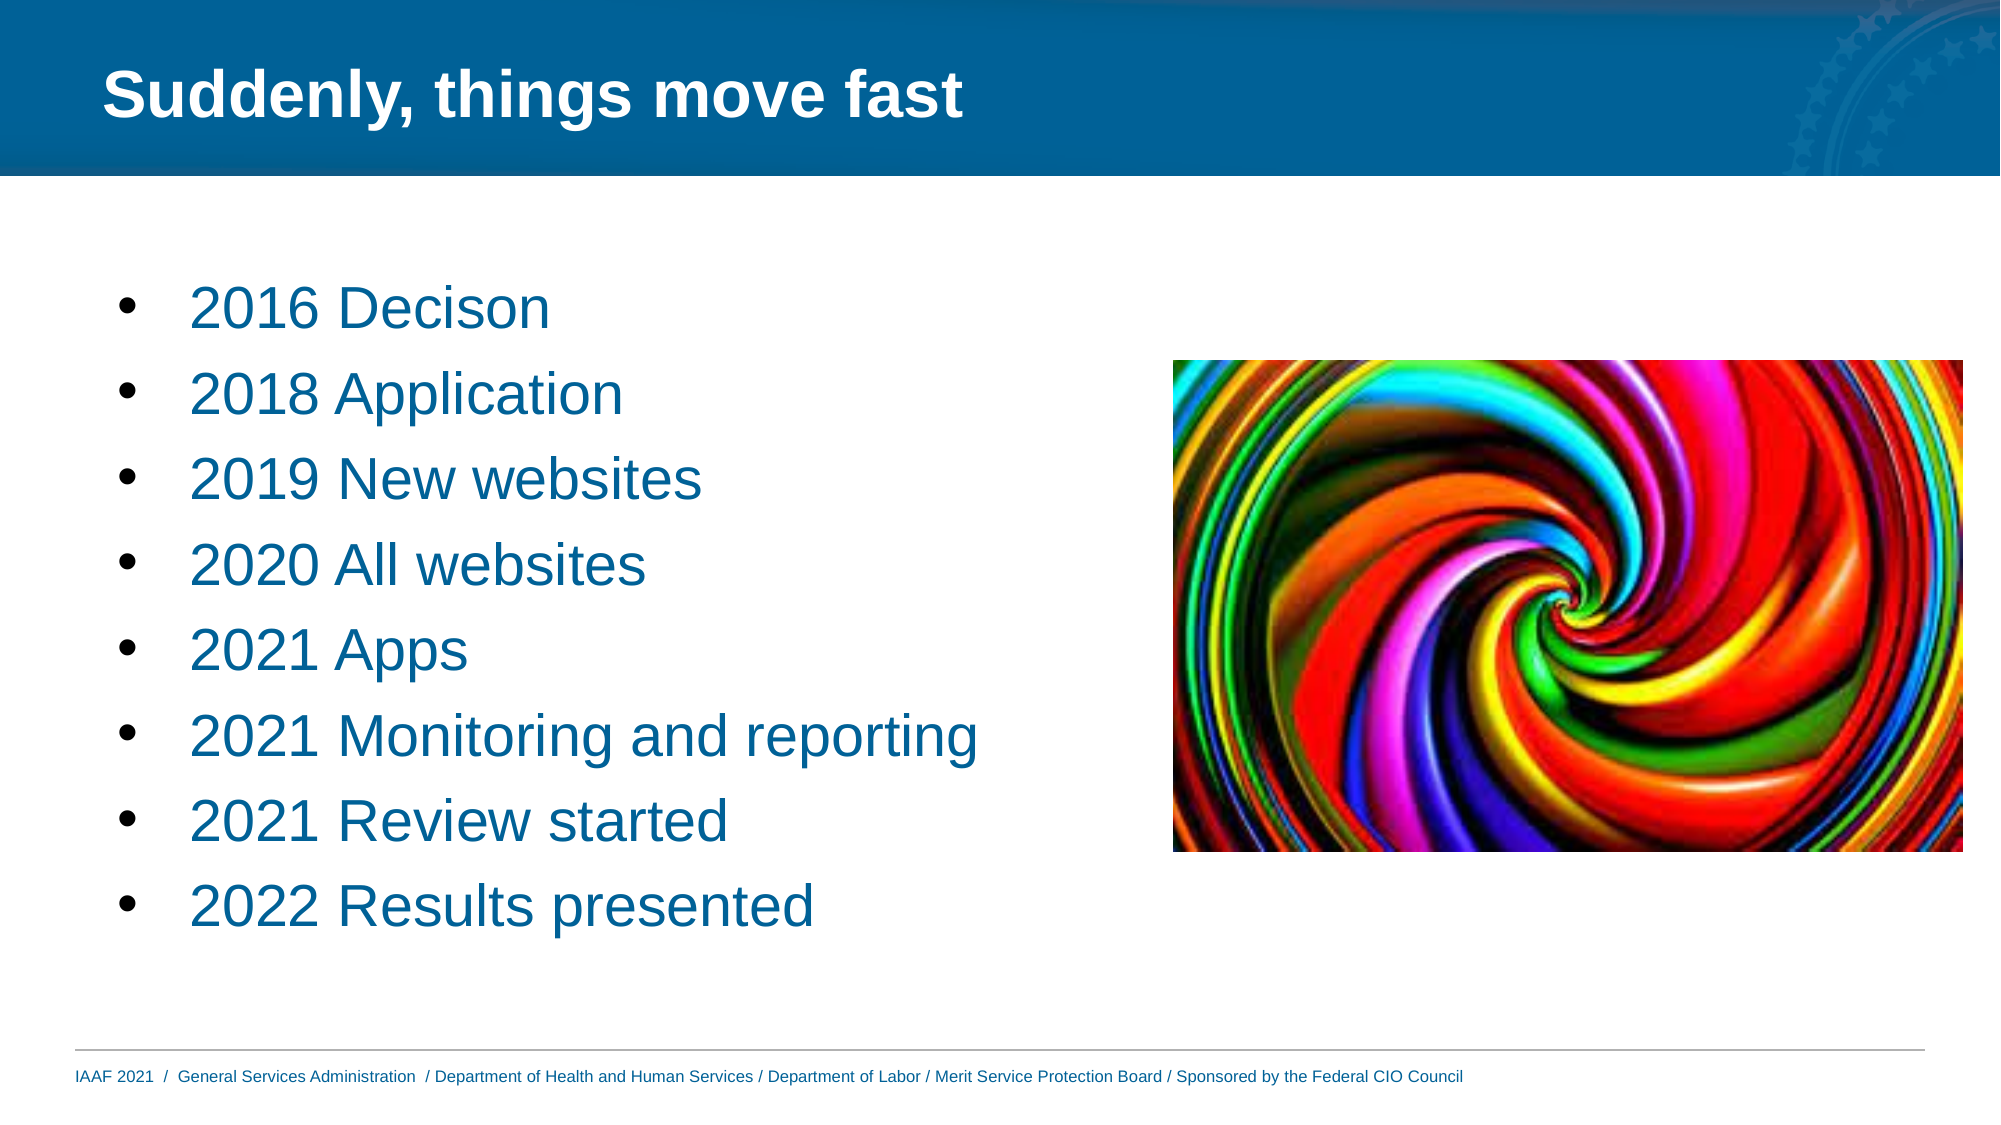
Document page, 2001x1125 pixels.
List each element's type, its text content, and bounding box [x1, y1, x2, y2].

picture [0, 168, 666, 176]
title Suddenly, things move fast [102, 52, 1030, 133]
picture [1172, 360, 1963, 853]
list 2016 Decison 2018 Application 2019 New websites 2020 All websites 2021 Apps 2021 Monitoring and reporting 2021 Review started 2022 Results presented [102, 261, 1174, 951]
picture [0, 0, 2000, 176]
